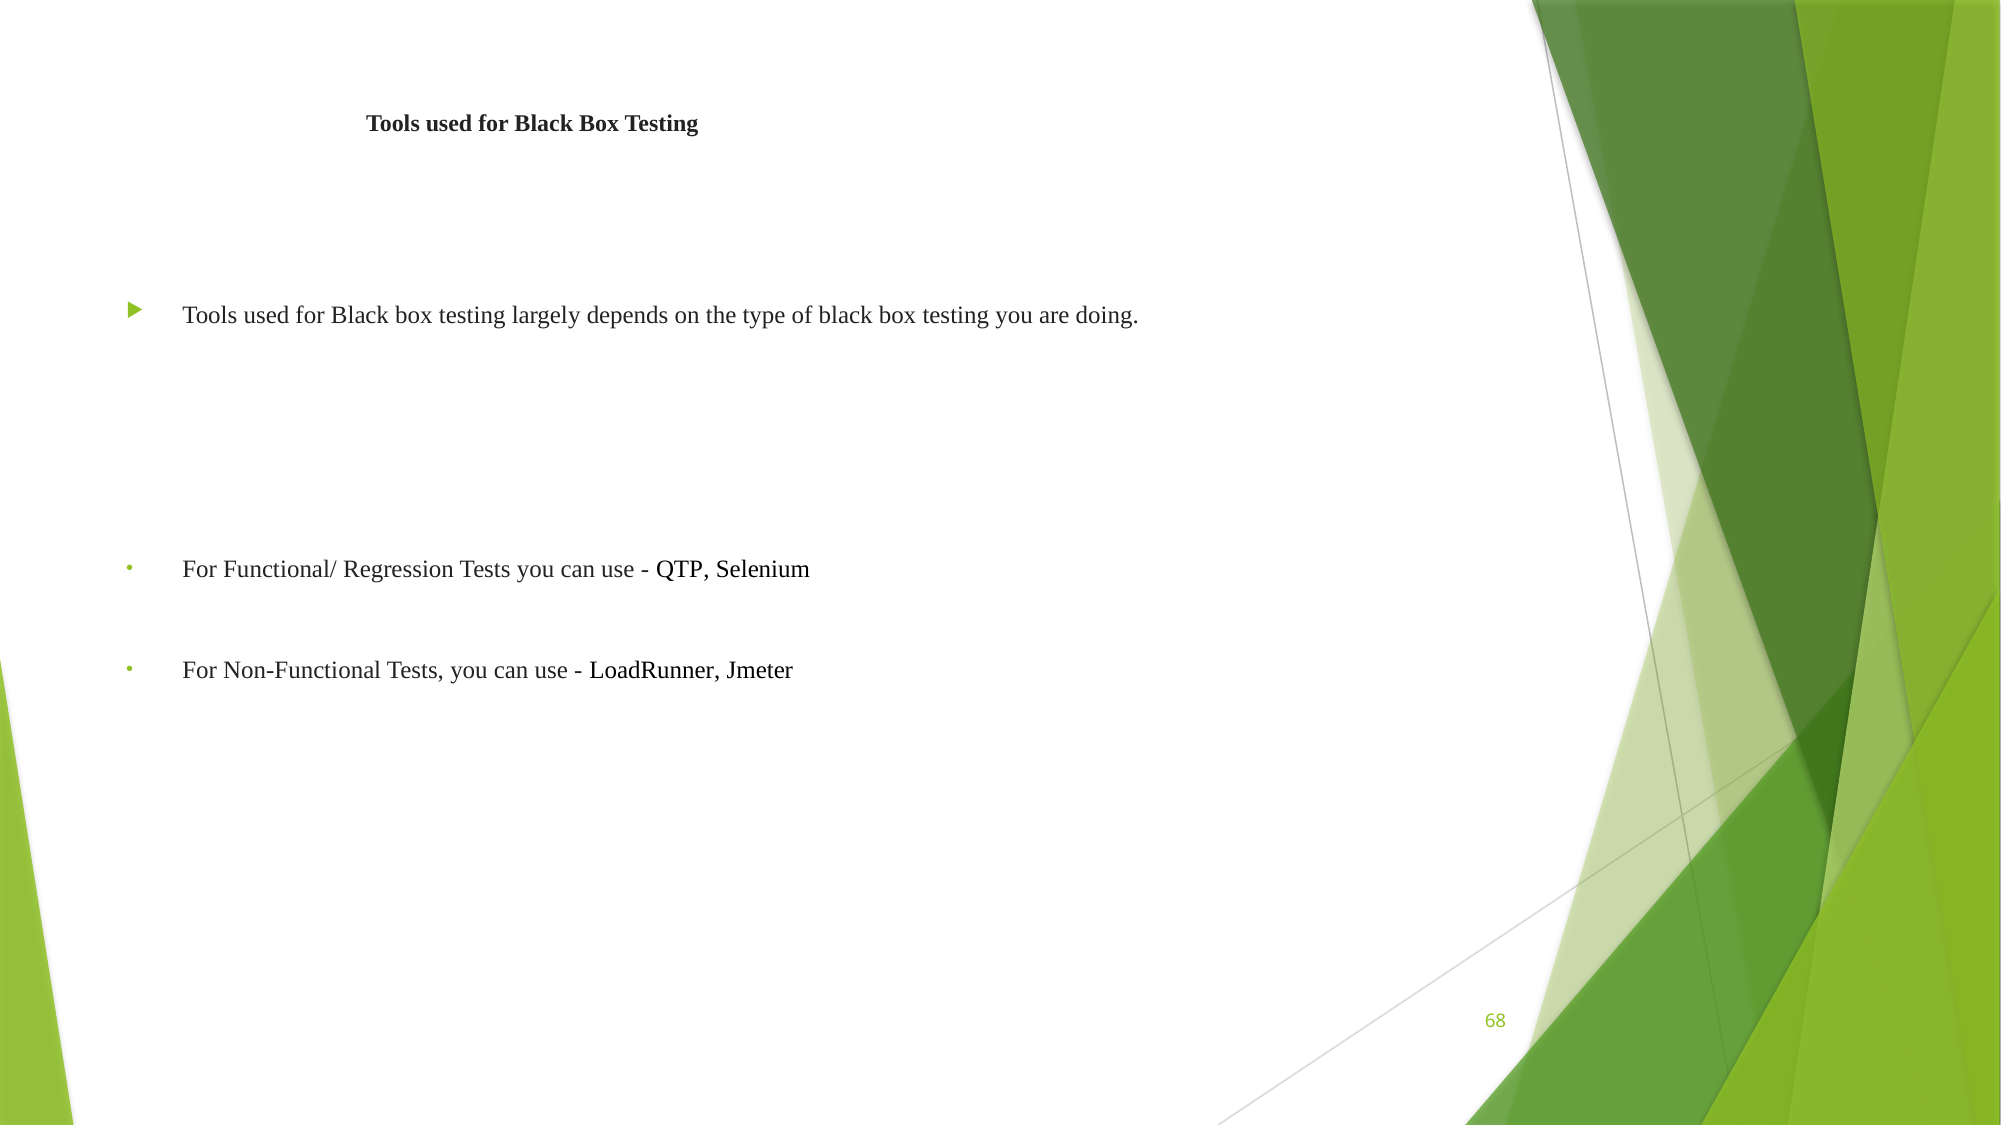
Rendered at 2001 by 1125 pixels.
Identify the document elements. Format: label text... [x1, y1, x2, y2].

list Tools used for Black box testing largely depends on the type of black box testing you are doing. For Functional/ Regression Tests you can use - QTP, Selenium For Non-Functional Tests, you can use - LoadRunner, Jmeter [111, 189, 1522, 992]
title Tools used for Black Box Testing [111, 99, 1522, 189]
slide_number 68 [1409, 991, 1522, 1051]
